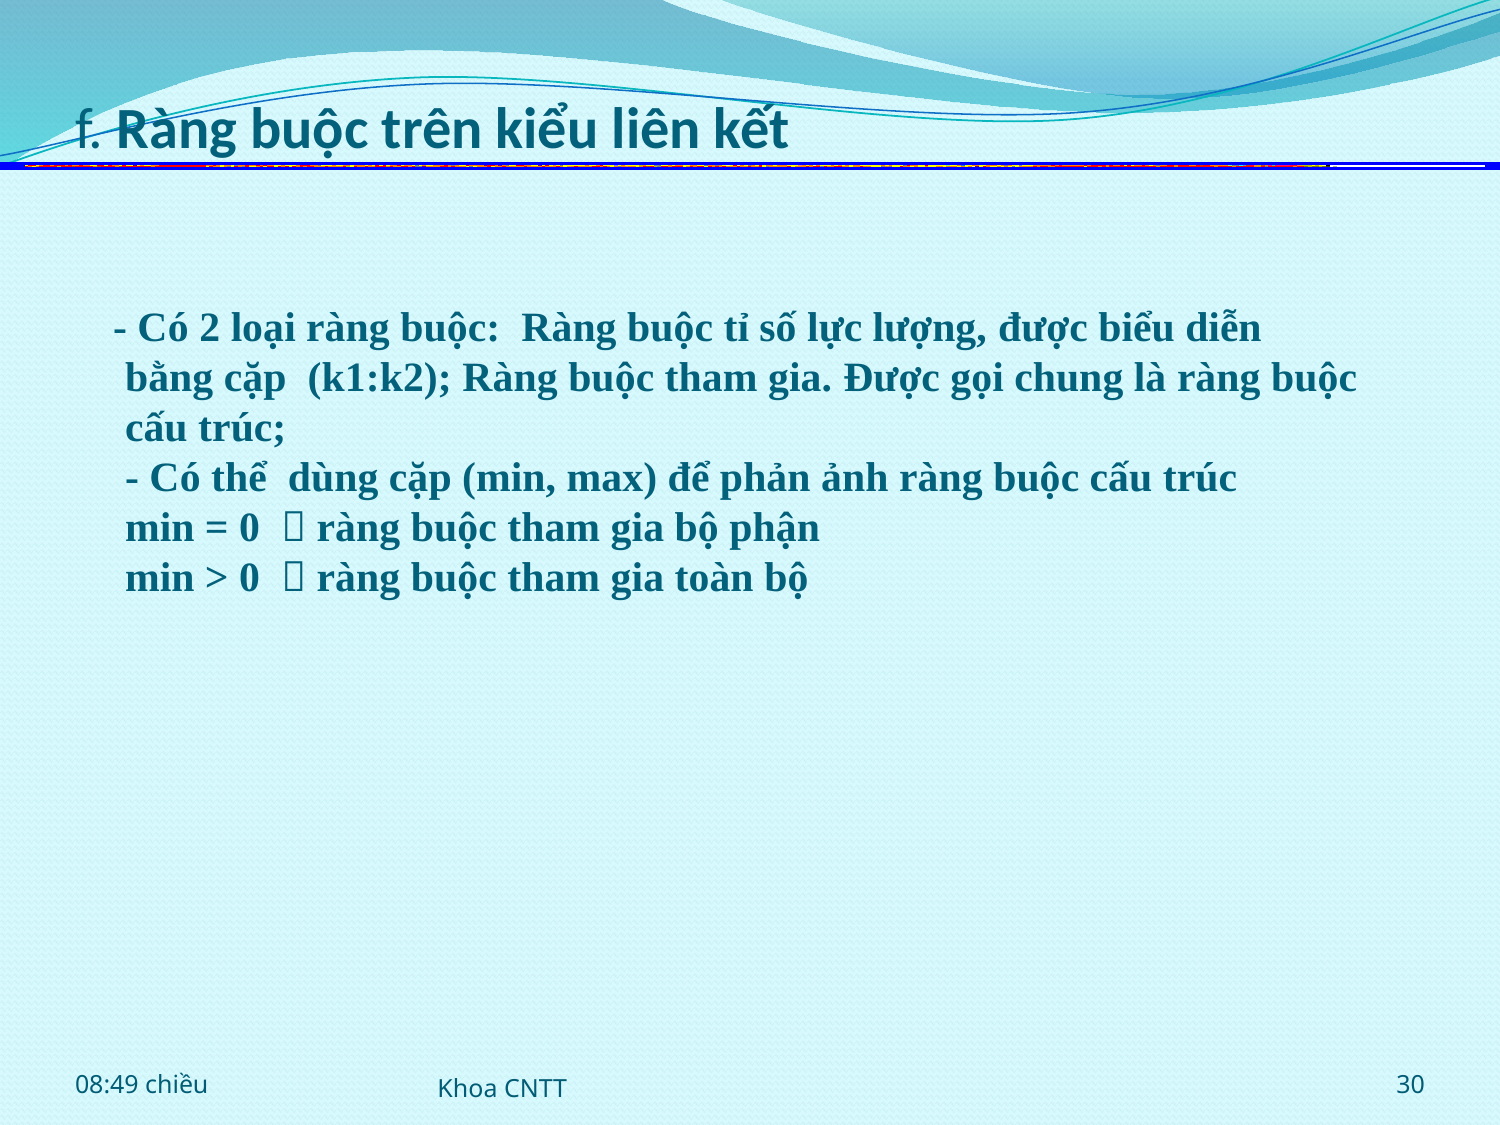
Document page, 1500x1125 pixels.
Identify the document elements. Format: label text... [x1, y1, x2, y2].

title - Có 2 loại ràng buộc: Ràng buộc tỉ số lực lượng, được biểu diễn bằng cặp (k1:k2); Ràng buộc tham gia. Được gọi chung là ràng buộc cấu trúc; - Có thể dùng cặp (min, max) để phản ảnh ràng buộc cấu trúc min = 0  ràng buộc tham gia bộ phận min > 0  ràng buộc tham gia toàn bộ [49, 184, 1363, 701]
picture [0, 162, 1500, 171]
footer Khoa CNTT [437, 1042, 988, 1103]
slide_number 30 [1299, 1042, 1425, 1103]
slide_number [75, 1042, 425, 1103]
text_box f. Ràng buộc trên kiểu liên kết [74, 57, 1425, 160]
